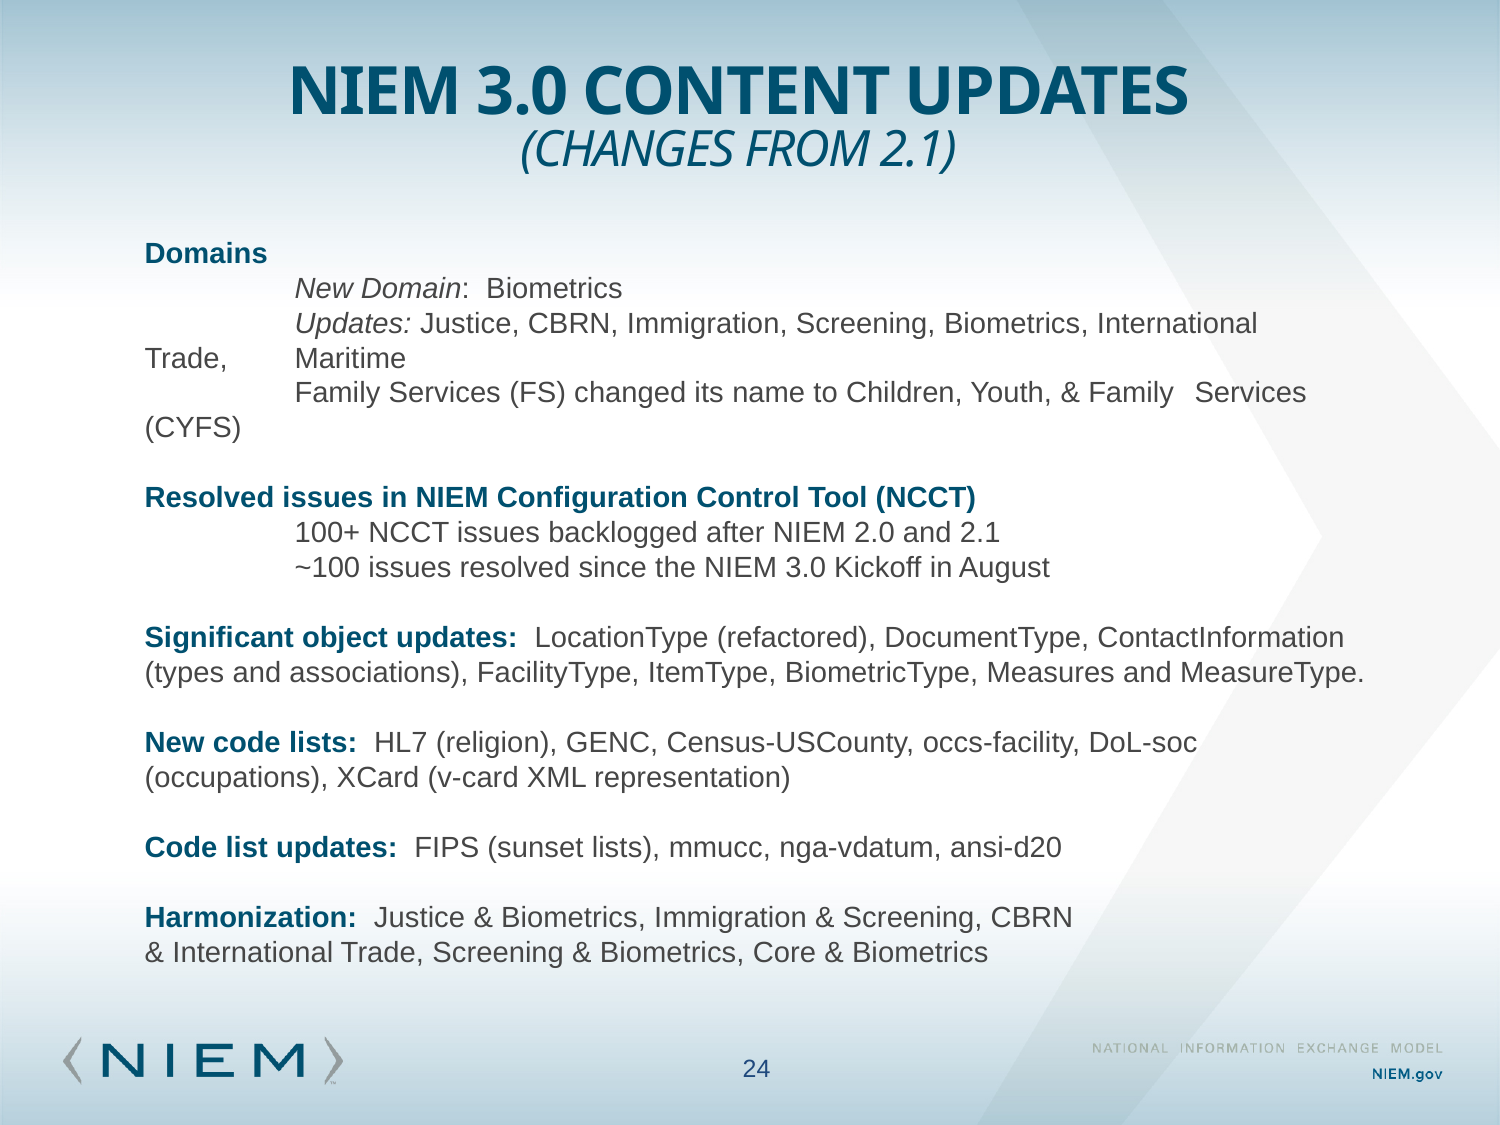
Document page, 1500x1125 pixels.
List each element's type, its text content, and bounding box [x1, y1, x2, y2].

text_box Domains New Domain: Biometrics Updates: Justice, CBRN, Immigration, Screening, Biometrics, International Trade, Maritime Family Services (FS) changed its name to Children, Youth, & Family Services (CYFS) Resolved issues in NIEM Configuration Control Tool (NCCT) 100+ NCCT issues backlogged after NIEM 2.0 and 2.1 ~100 issues resolved since the NIEM 3.0 Kickoff in August Significant object updates: LocationType (refactored), DocumentType, ContactInformation (types and associations), FacilityType, ItemType, BiometricType, Measures and MeasureType. New code lists: HL7 (religion), GENC, Census-USCounty, occs-facility, DoL-soc (occupations), XCard (v-card XML representation) Code list updates: FIPS (sunset lists), mmucc, nga-vdatum, ansi-d20 Harmonization: Justice & Biometrics, Immigration & Screening, CBRN & International Trade, Screening & Biometrics, Core & Biometrics [129, 226, 1394, 976]
picture [0, 0, 1500, 1125]
slide_number 24 [581, 1045, 932, 1106]
title NIEM 3.0 Content Updates (changes from 2.1) [75, 63, 1403, 197]
